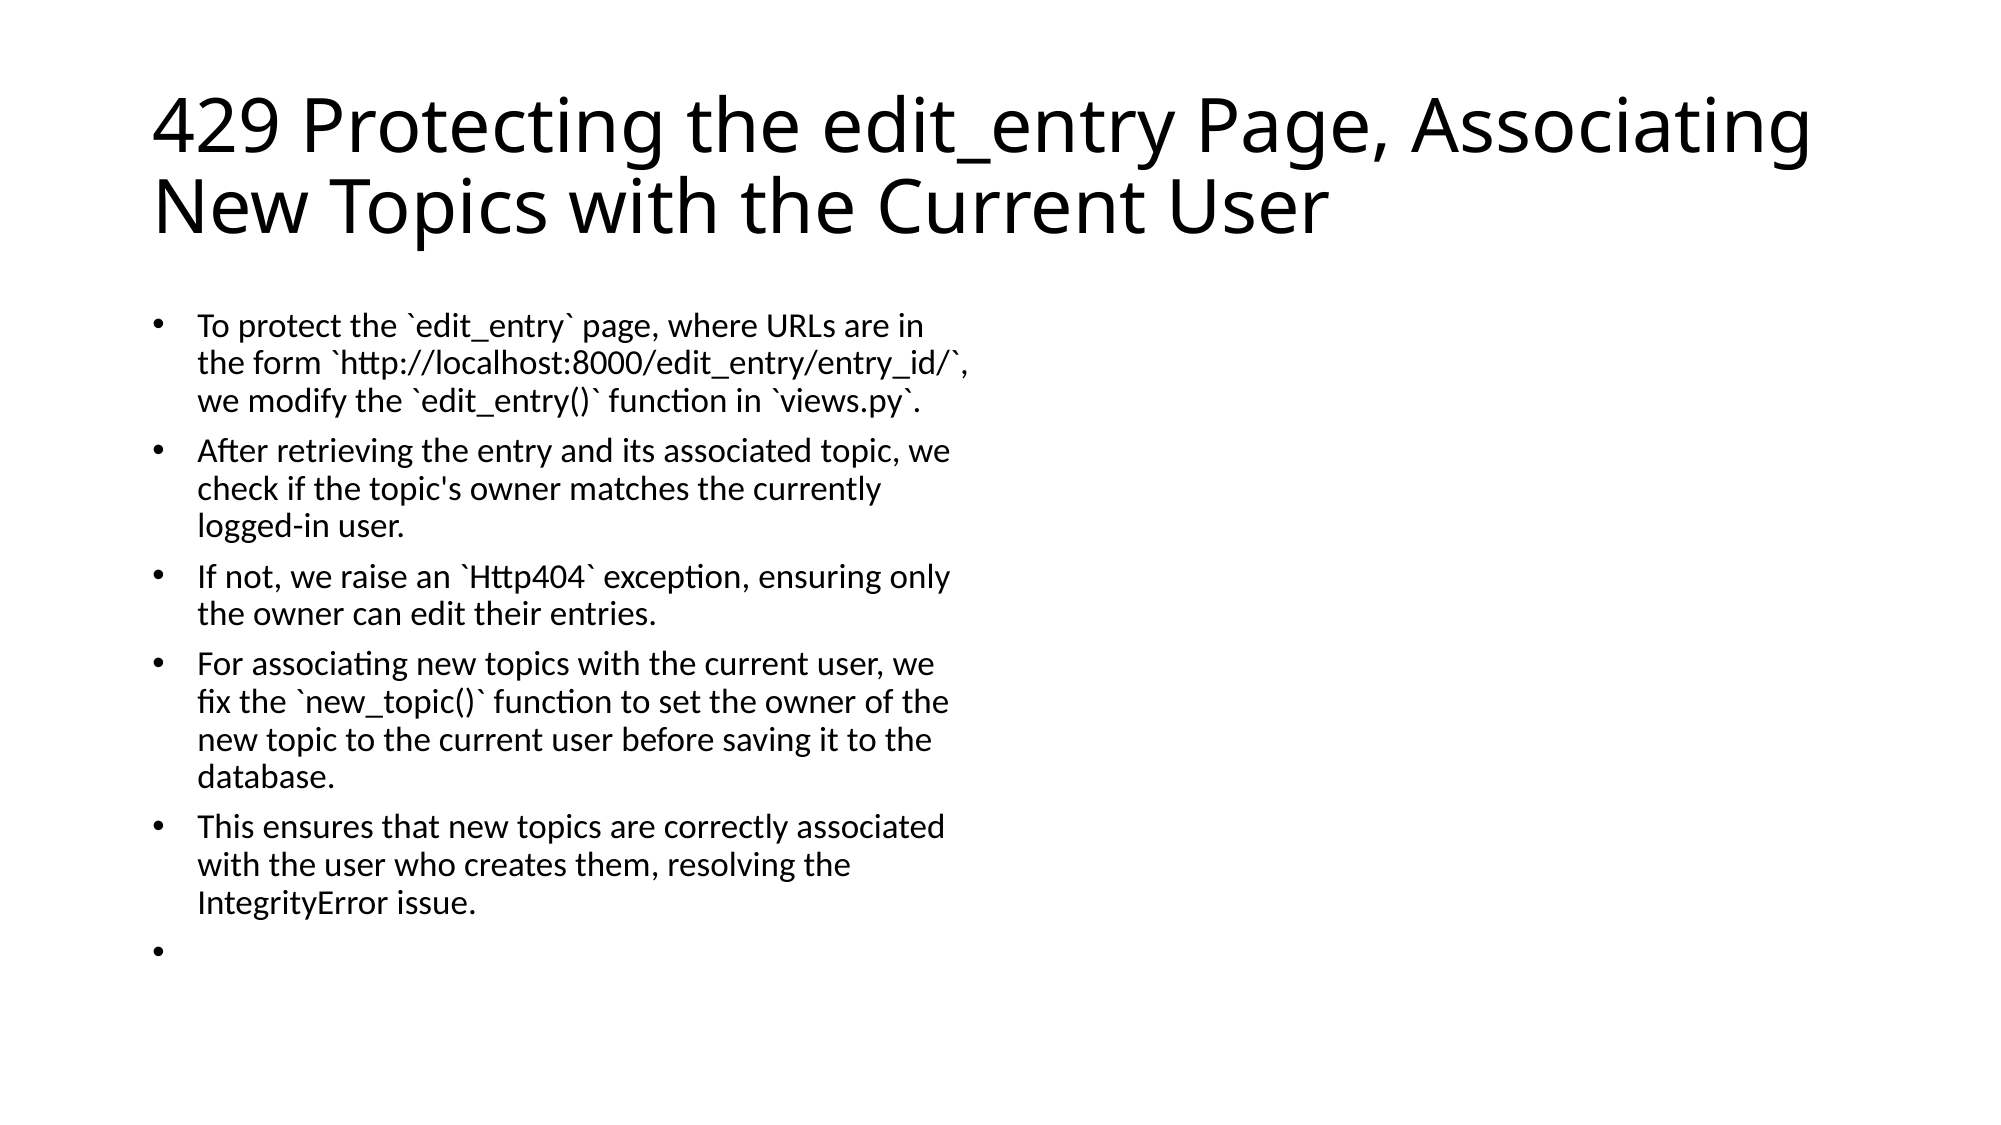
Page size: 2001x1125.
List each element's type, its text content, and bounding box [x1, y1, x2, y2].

list To protect the `edit_entry` page, where URLs are in the form `http://localhost:8000/edit_entry/entry_id/`, we modify the `edit_entry()` function in `views.py`. After retrieving the entry and its associated topic, we check if the topic's owner matches the currently logged-in user. If not, we raise an `Http404` exception, ensuring only the owner can edit their entries. For associating new topics with the current user, we fix the `new_topic()` function to set the owner of the new topic to the current user before saving it to the database. This ensures that new topics are correctly associated with the user who creates them, resolving the IntegrityError issue. [137, 299, 988, 1014]
title 429 Protecting the edit_entry Page, Associating New Topics with the Current User [137, 59, 1863, 278]
